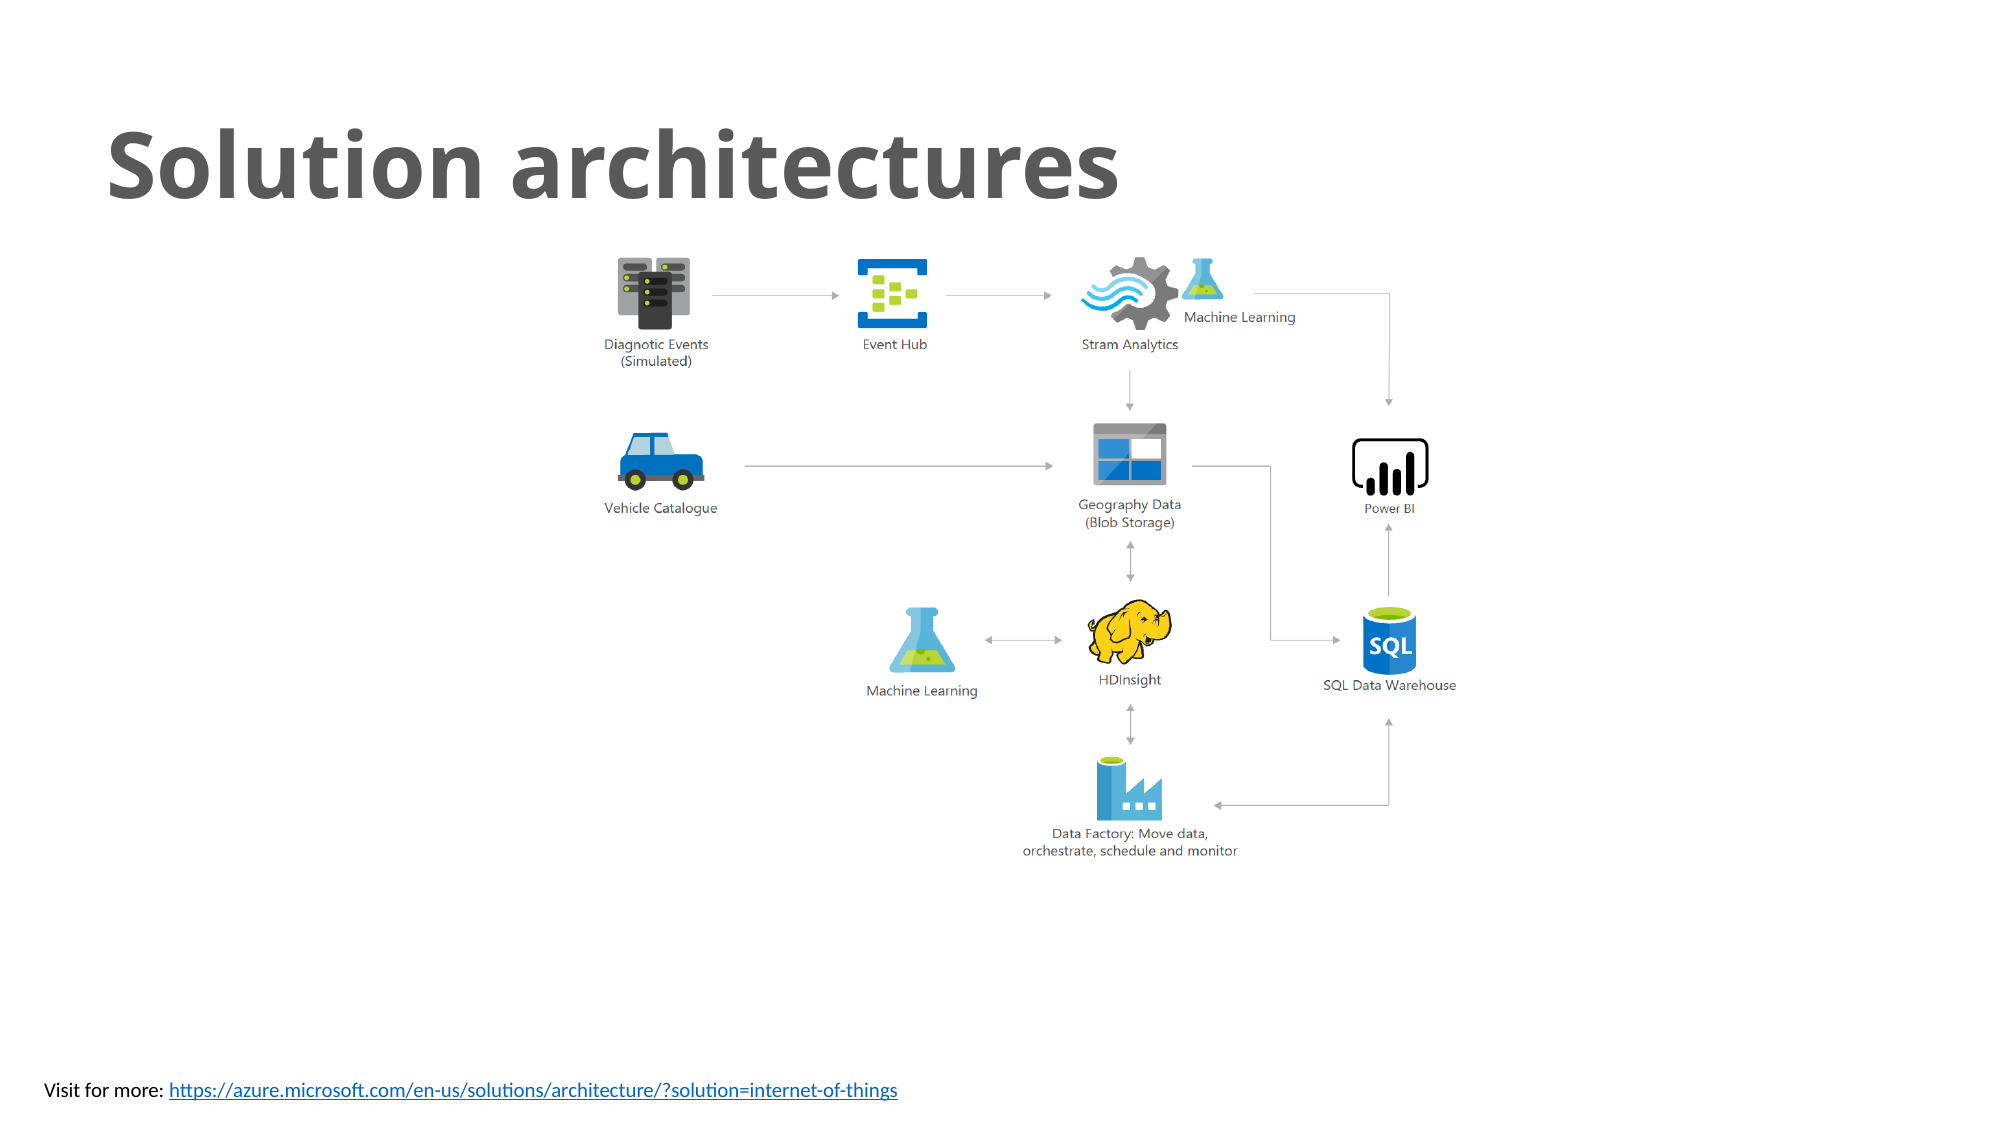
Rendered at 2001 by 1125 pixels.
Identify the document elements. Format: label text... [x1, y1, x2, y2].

picture [430, 195, 1569, 930]
text_box Visit for more: https://azure.microsoft.com/en-us/solutions/architecture/?solution=internet-of-things [29, 1069, 1030, 1109]
title Solution architectures [91, 59, 1817, 278]
